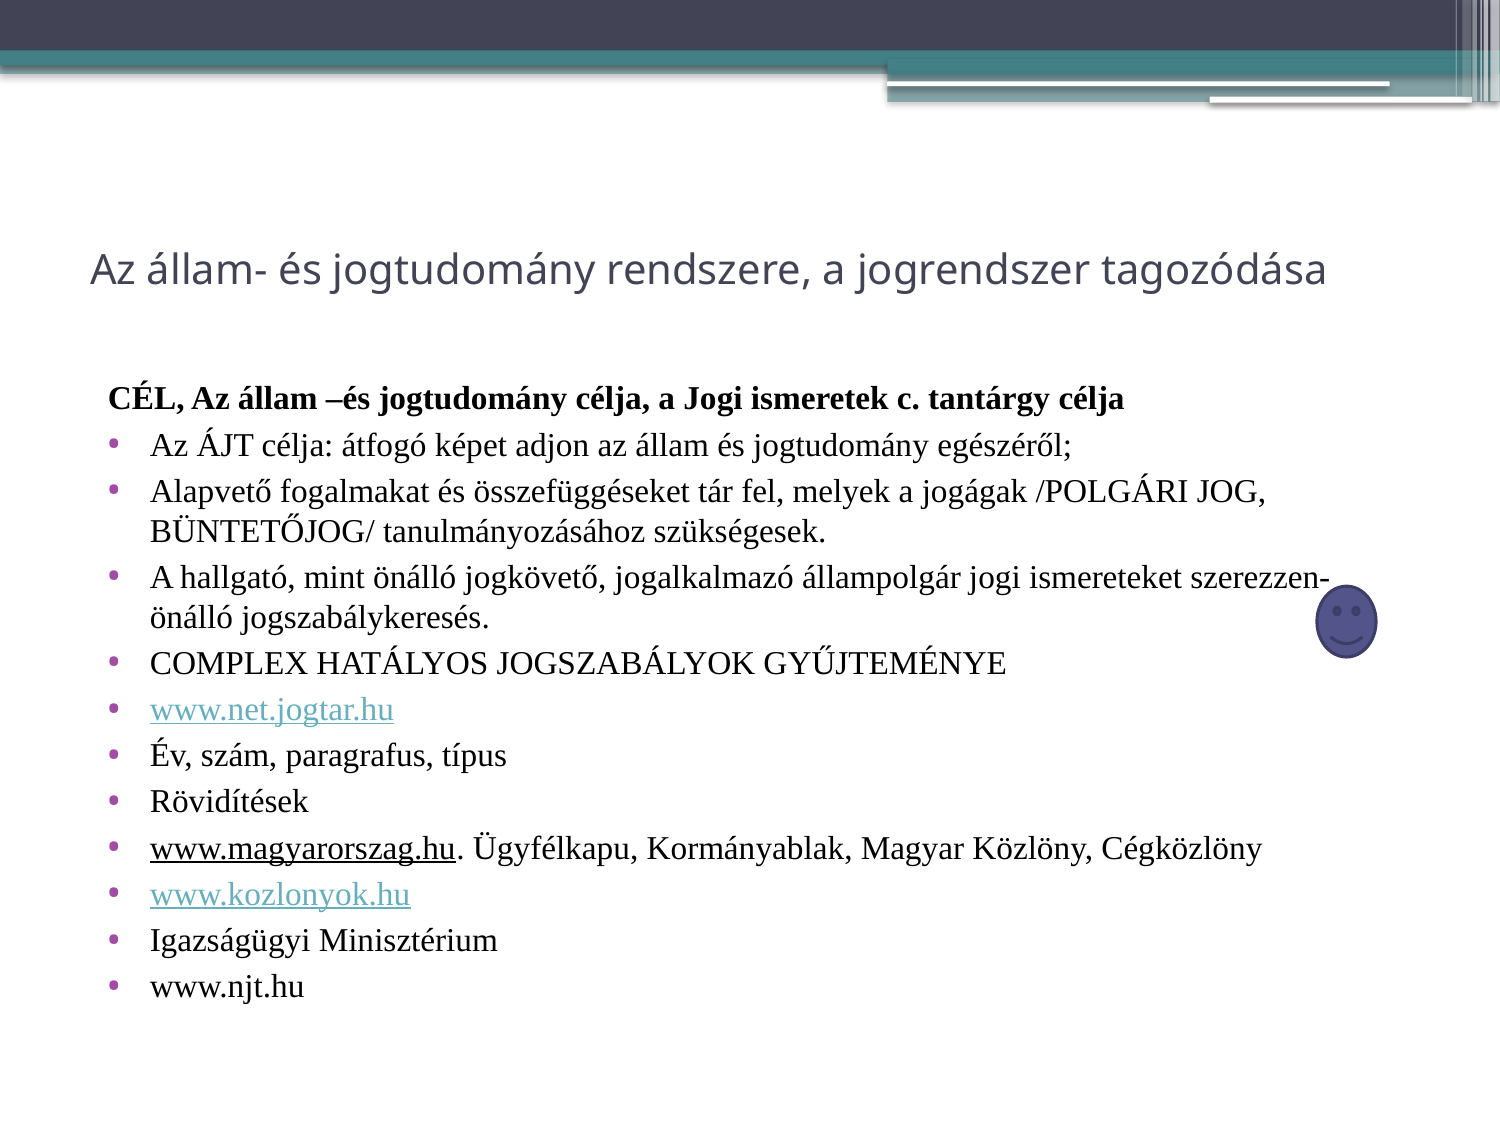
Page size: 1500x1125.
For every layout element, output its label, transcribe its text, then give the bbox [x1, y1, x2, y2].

text_box [1315, 584, 1378, 659]
title Az állam- és jogtudomány rendszere, a jogrendszer tagozódása [74, 172, 1426, 363]
list CÉL, Az állam –és jogtudomány célja, a Jogi ismeretek c. tantárgy célja Az ÁJT célja: átfogó képet adjon az állam és jogtudomány egészéről; Alapvető fogalmakat és összefüggéseket tár fel, melyek a jogágak /POLGÁRI JOG, BÜNTETŐJOG/ tanulmányozásához szükségesek. A hallgató, mint önálló jogkövető, jogalkalmazó állampolgár jogi ismereteket szerezzen- önálló jogszabálykeresés. COMPLEX HATÁLYOS JOGSZABÁLYOK GYŰJTEMÉNYE www.net.jogtar.hu Év, szám, paragrafus, típus Rövidítések www.magyarorszag.hu. Ügyfélkapu, Kormányablak, Magyar Közlöny, Cégközlöny www.kozlonyok.hu Igazságügyi Minisztérium www.njt.hu [74, 368, 1426, 1079]
